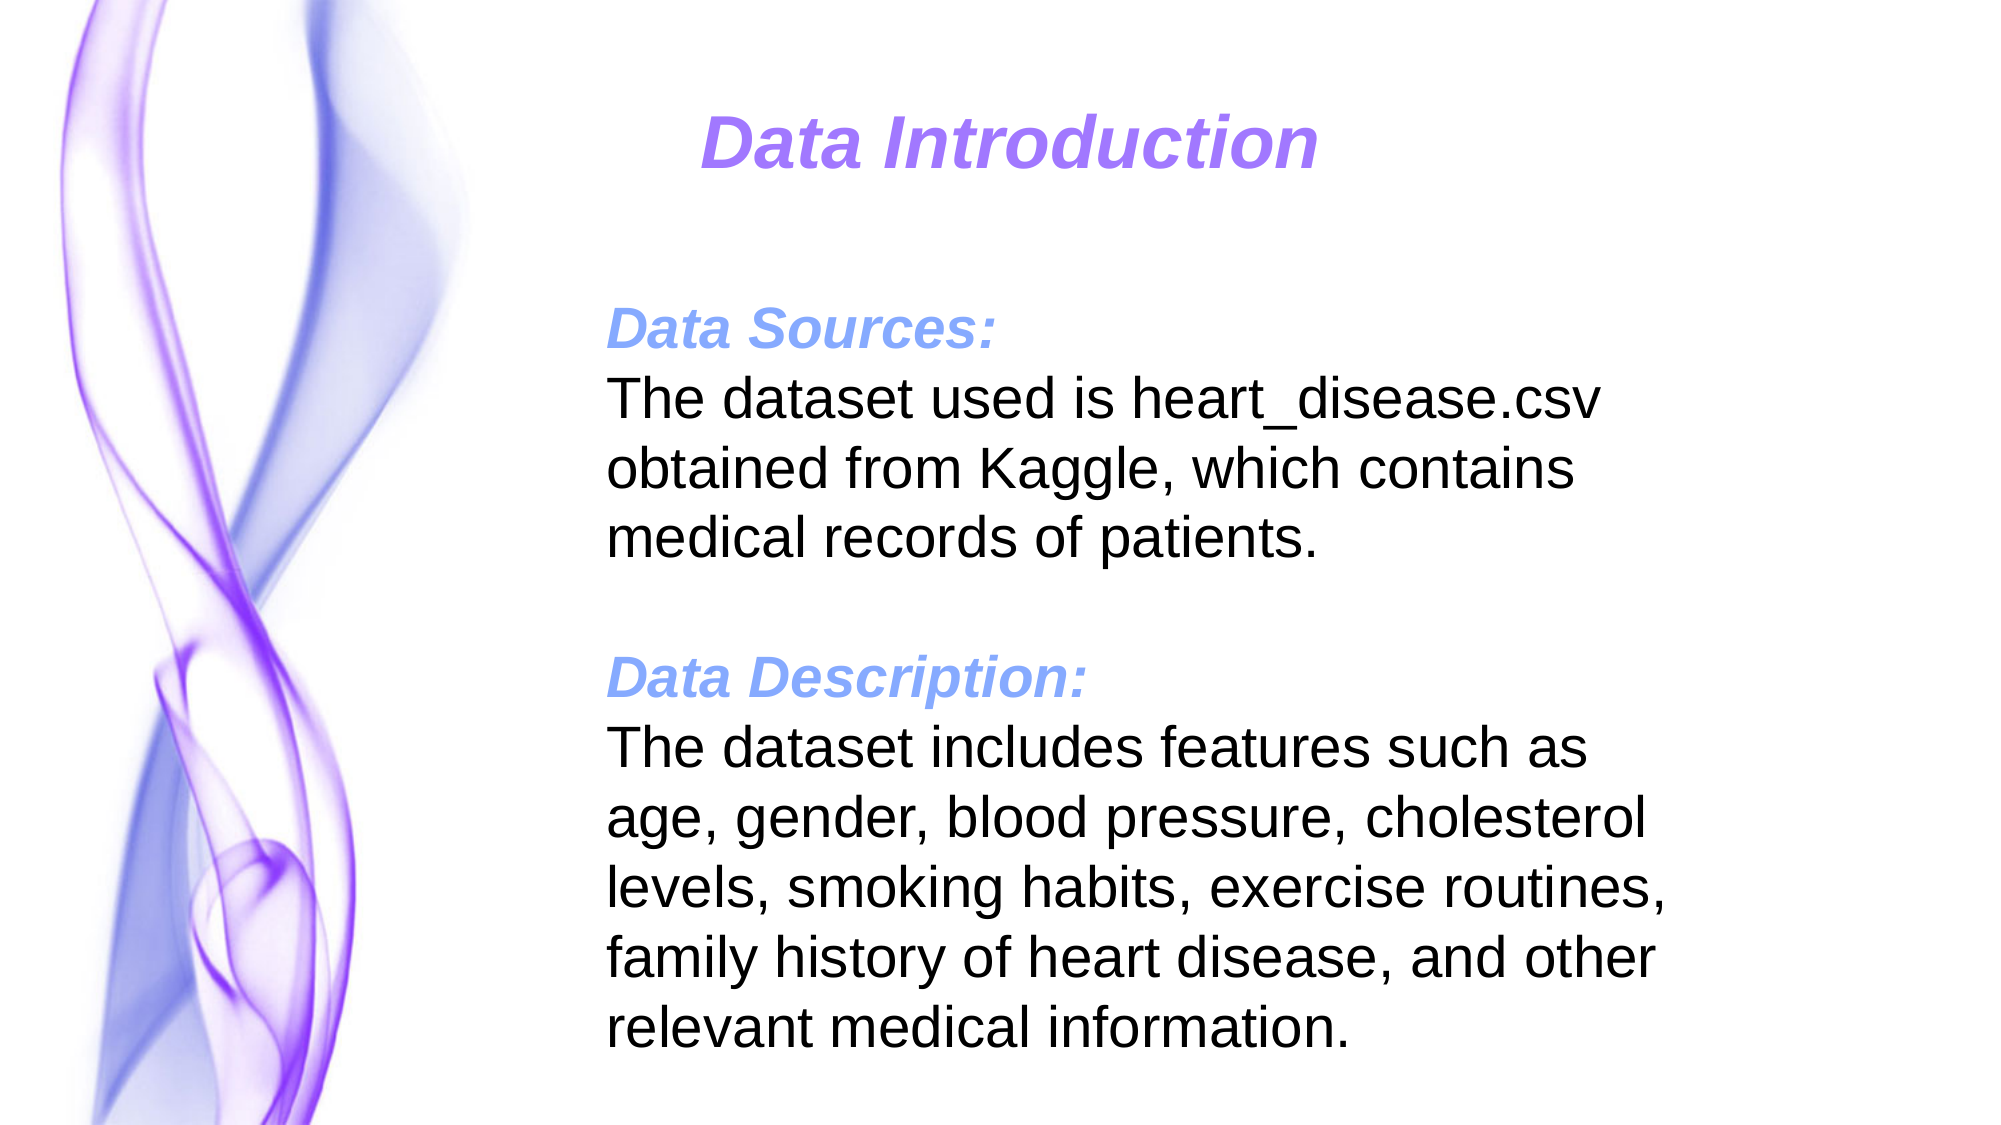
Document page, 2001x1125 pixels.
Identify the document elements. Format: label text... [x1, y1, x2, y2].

picture [0, 0, 2001, 1125]
text_box Data Sources: The dataset used is heart_disease.csv obtained from Kaggle, which contains medical records of patients. Data Description: The dataset includes features such as age, gender, blood pressure, cholesterol levels, smoking habits, exercise routines, family history of heart disease, and other relevant medical information. [591, 282, 1728, 1067]
text_box Data Introduction [686, 85, 1712, 191]
